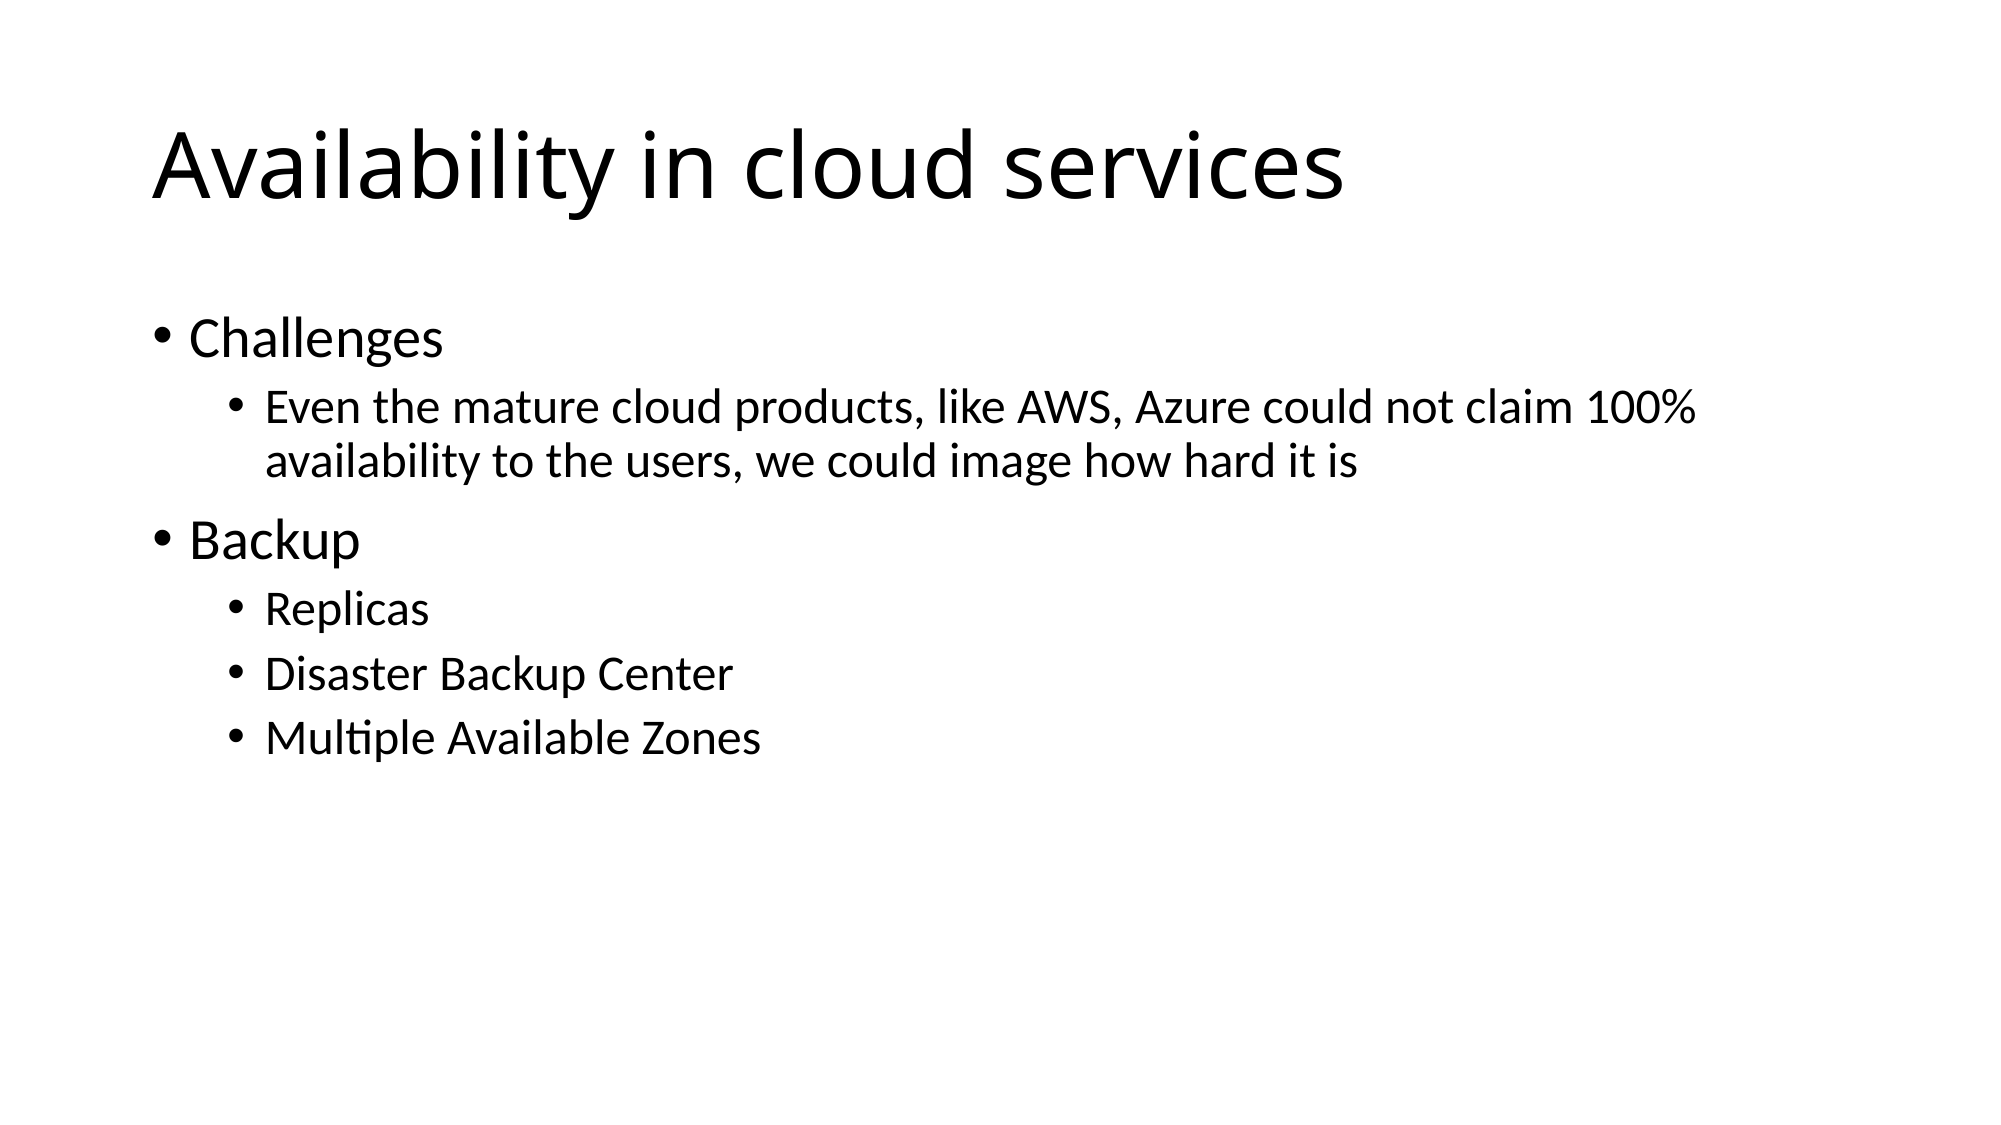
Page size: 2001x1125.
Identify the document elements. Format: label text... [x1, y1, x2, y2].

title Availability in cloud services [137, 59, 1863, 278]
list Challenges Even the mature cloud products, like AWS, Azure could not claim 100% availability to the users, we could image how hard it is Backup Replicas Disaster Backup Center Multiple Available Zones [137, 299, 1863, 1014]
